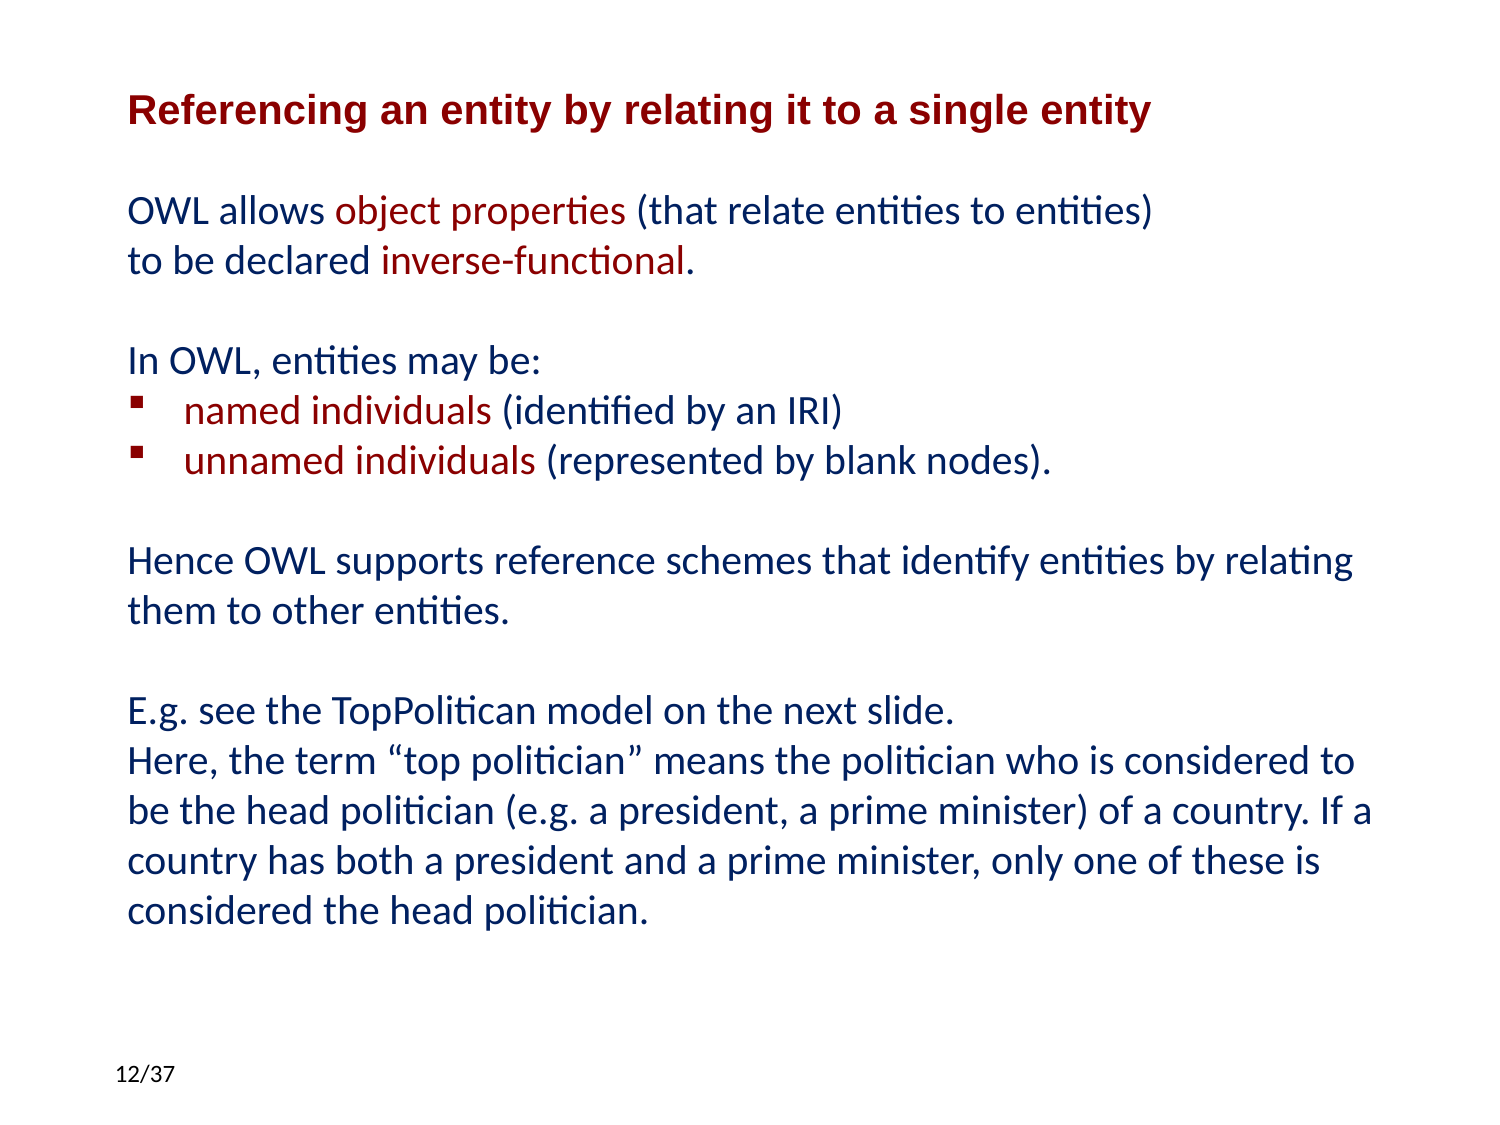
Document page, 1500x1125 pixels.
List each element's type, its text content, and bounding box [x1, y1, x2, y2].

text_box Referencing an entity by relating it to a single entity OWL allows object properties (that relate entities to entities) to be declared inverse-functional. In OWL, entities may be: named individuals (identified by an IRI) unnamed individuals (represented by blank nodes). Hence OWL supports reference schemes that identify entities by relating them to other entities. E.g. see the TopPolitican model on the next slide. Here, the term “top politician” means the politician who is considered to be the head politician (e.g. a president, a prime minister) of a country. If a country has both a president and a prime minister, only one of these is considered the head politician. [112, 75, 1413, 941]
